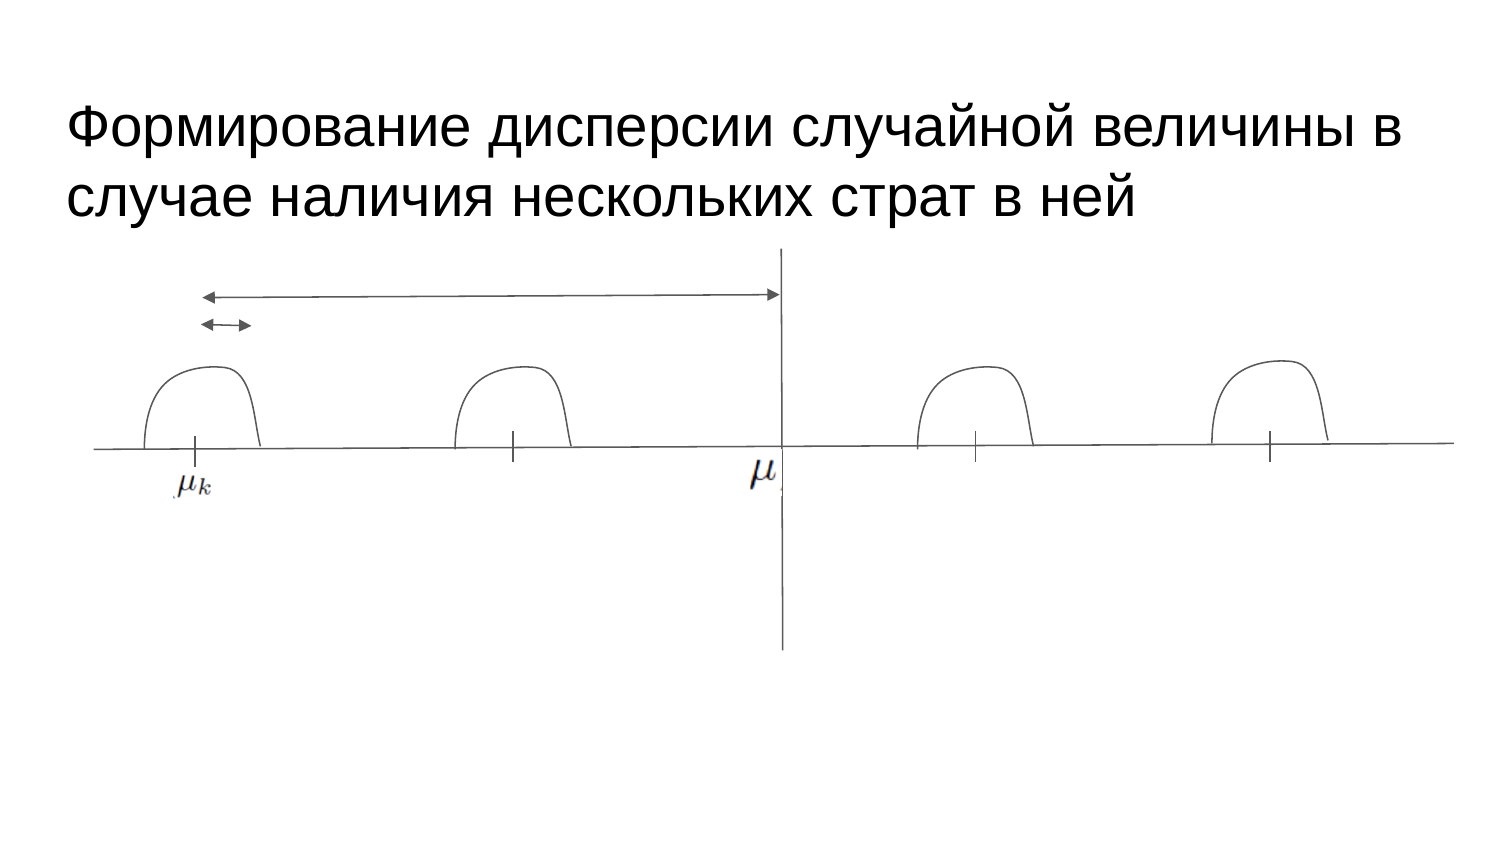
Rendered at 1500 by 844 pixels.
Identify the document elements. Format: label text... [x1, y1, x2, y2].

picture [744, 449, 782, 496]
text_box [787, 443, 971, 450]
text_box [1275, 443, 1455, 450]
text_box [1211, 360, 1328, 441]
text_box [144, 366, 260, 441]
picture [172, 472, 218, 504]
title Формирование дисперсии случайной величины в случае наличия нескольких страт в ней [51, 72, 1449, 167]
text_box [202, 294, 780, 298]
text_box [917, 366, 1033, 441]
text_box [93, 443, 190, 450]
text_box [980, 443, 1265, 450]
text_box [200, 443, 508, 450]
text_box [518, 443, 775, 450]
text_box [455, 366, 570, 441]
